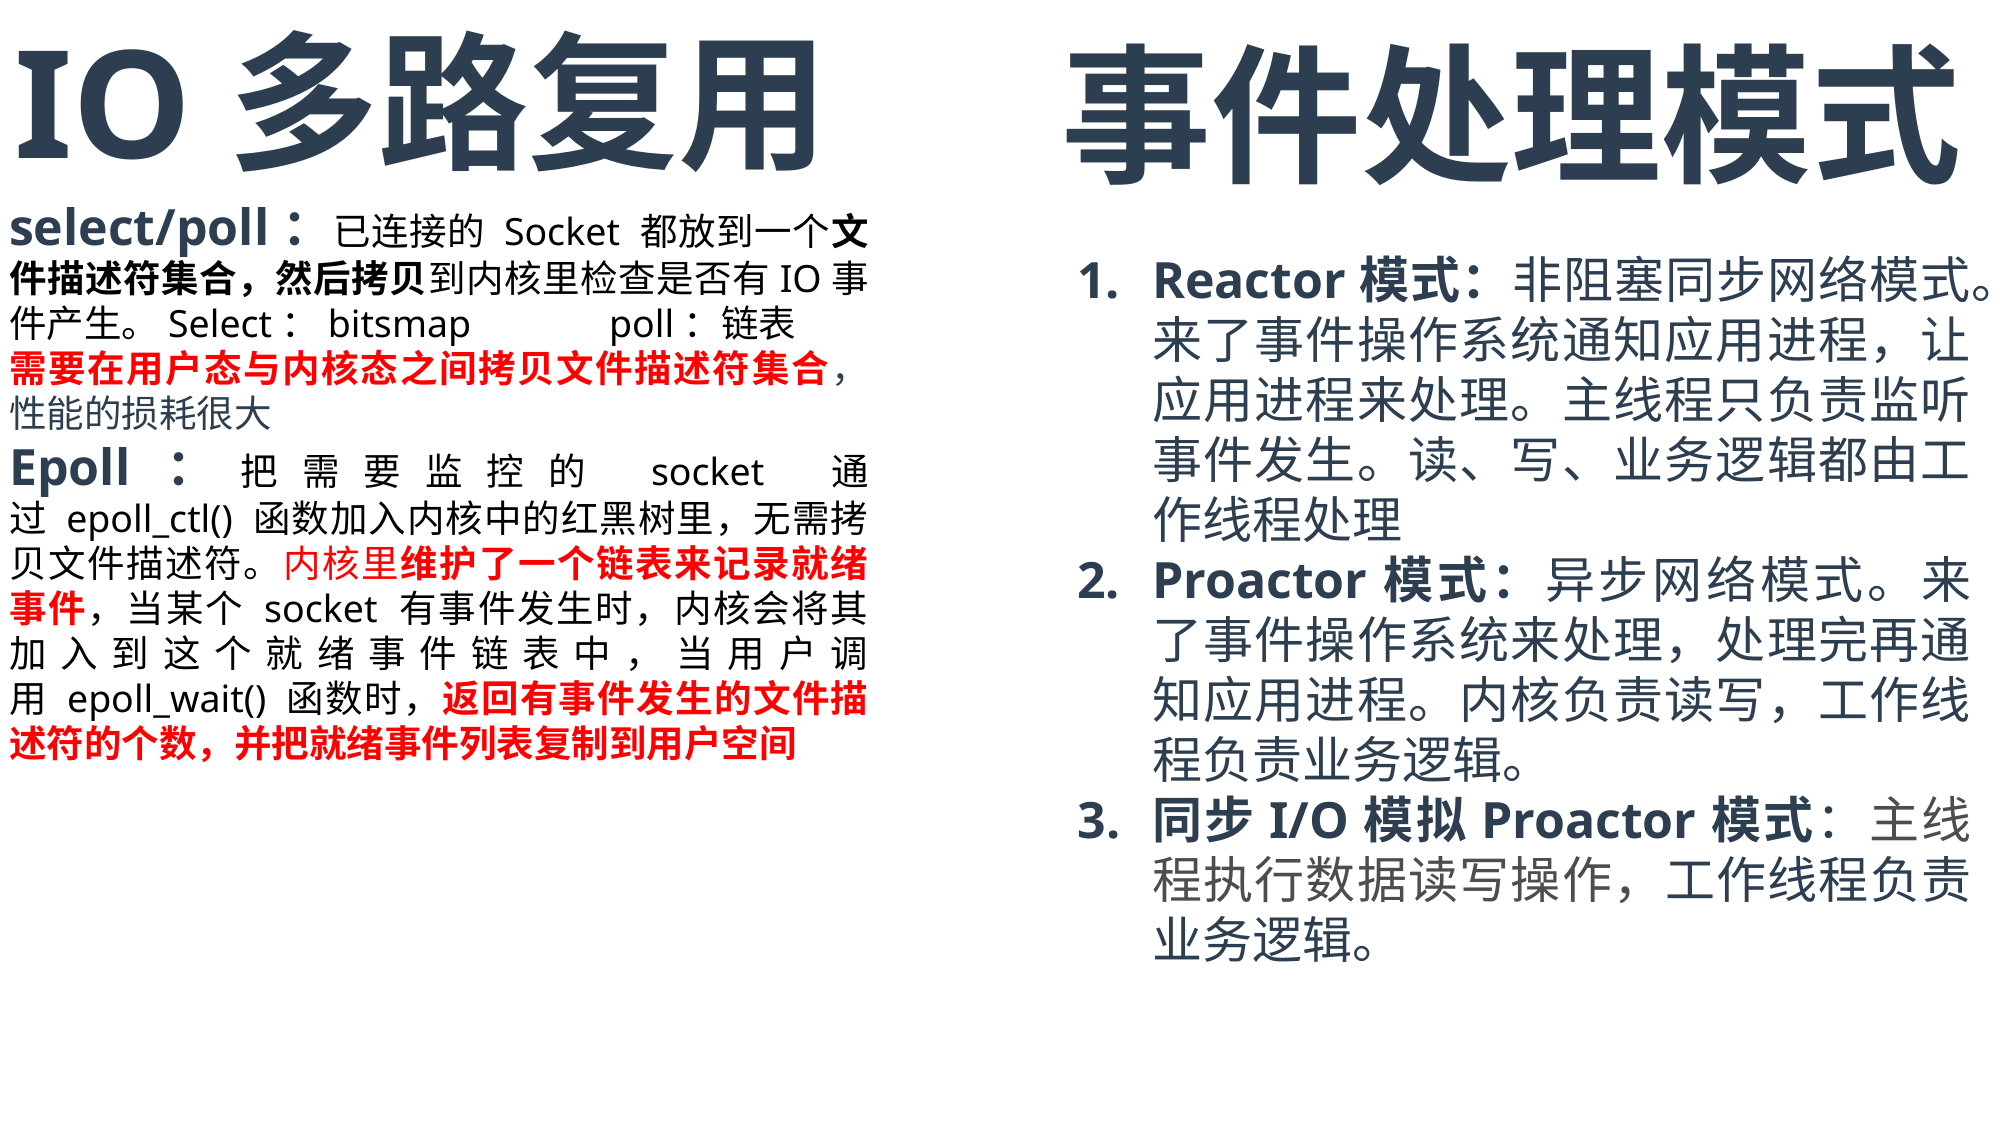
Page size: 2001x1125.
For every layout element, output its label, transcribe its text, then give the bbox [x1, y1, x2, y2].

text_box select/poll：已连接的 Socket 都放到一个文件描述符集合，然后拷贝到内核里检查是否有IO事件产生。Select：bitsmap poll：链表 需要在用户态与内核态之间拷贝文件描述符集合，性能的损耗很大 Epoll：把需要监控的 socket 通过 epoll_ctl() 函数加入内核中的红黑树里，无需拷贝文件描述符。内核里维护了一个链表来记录就绪事件，当某个 socket 有事件发生时，内核会将其加入到这个就绪事件链表中，当用户调用 epoll_wait() 函数时，返回有事件发生的文件描述符的个数，并把就绪事件列表复制到用户空间 [0, 188, 884, 773]
text_box Reactor模式：非阻塞同步网络模式。来了事件操作系统通知应用进程，让应用进程来处理。主线程只负责监听事件发生。读、写、业务逻辑都由工作线程处理 Proactor模式：异步网络模式。来了事件操作系统来处理，处理完再通知应用进程。内核负责读写，工作线程负责业务逻辑。 同步I/O模拟Proactor模式：主线程执行数据读写操作，工作线程负责业务逻辑。 [1062, 240, 1987, 976]
text_box IO多路复用 [0, 1, 954, 196]
text_box 事件处理模式 [1046, 14, 2000, 210]
